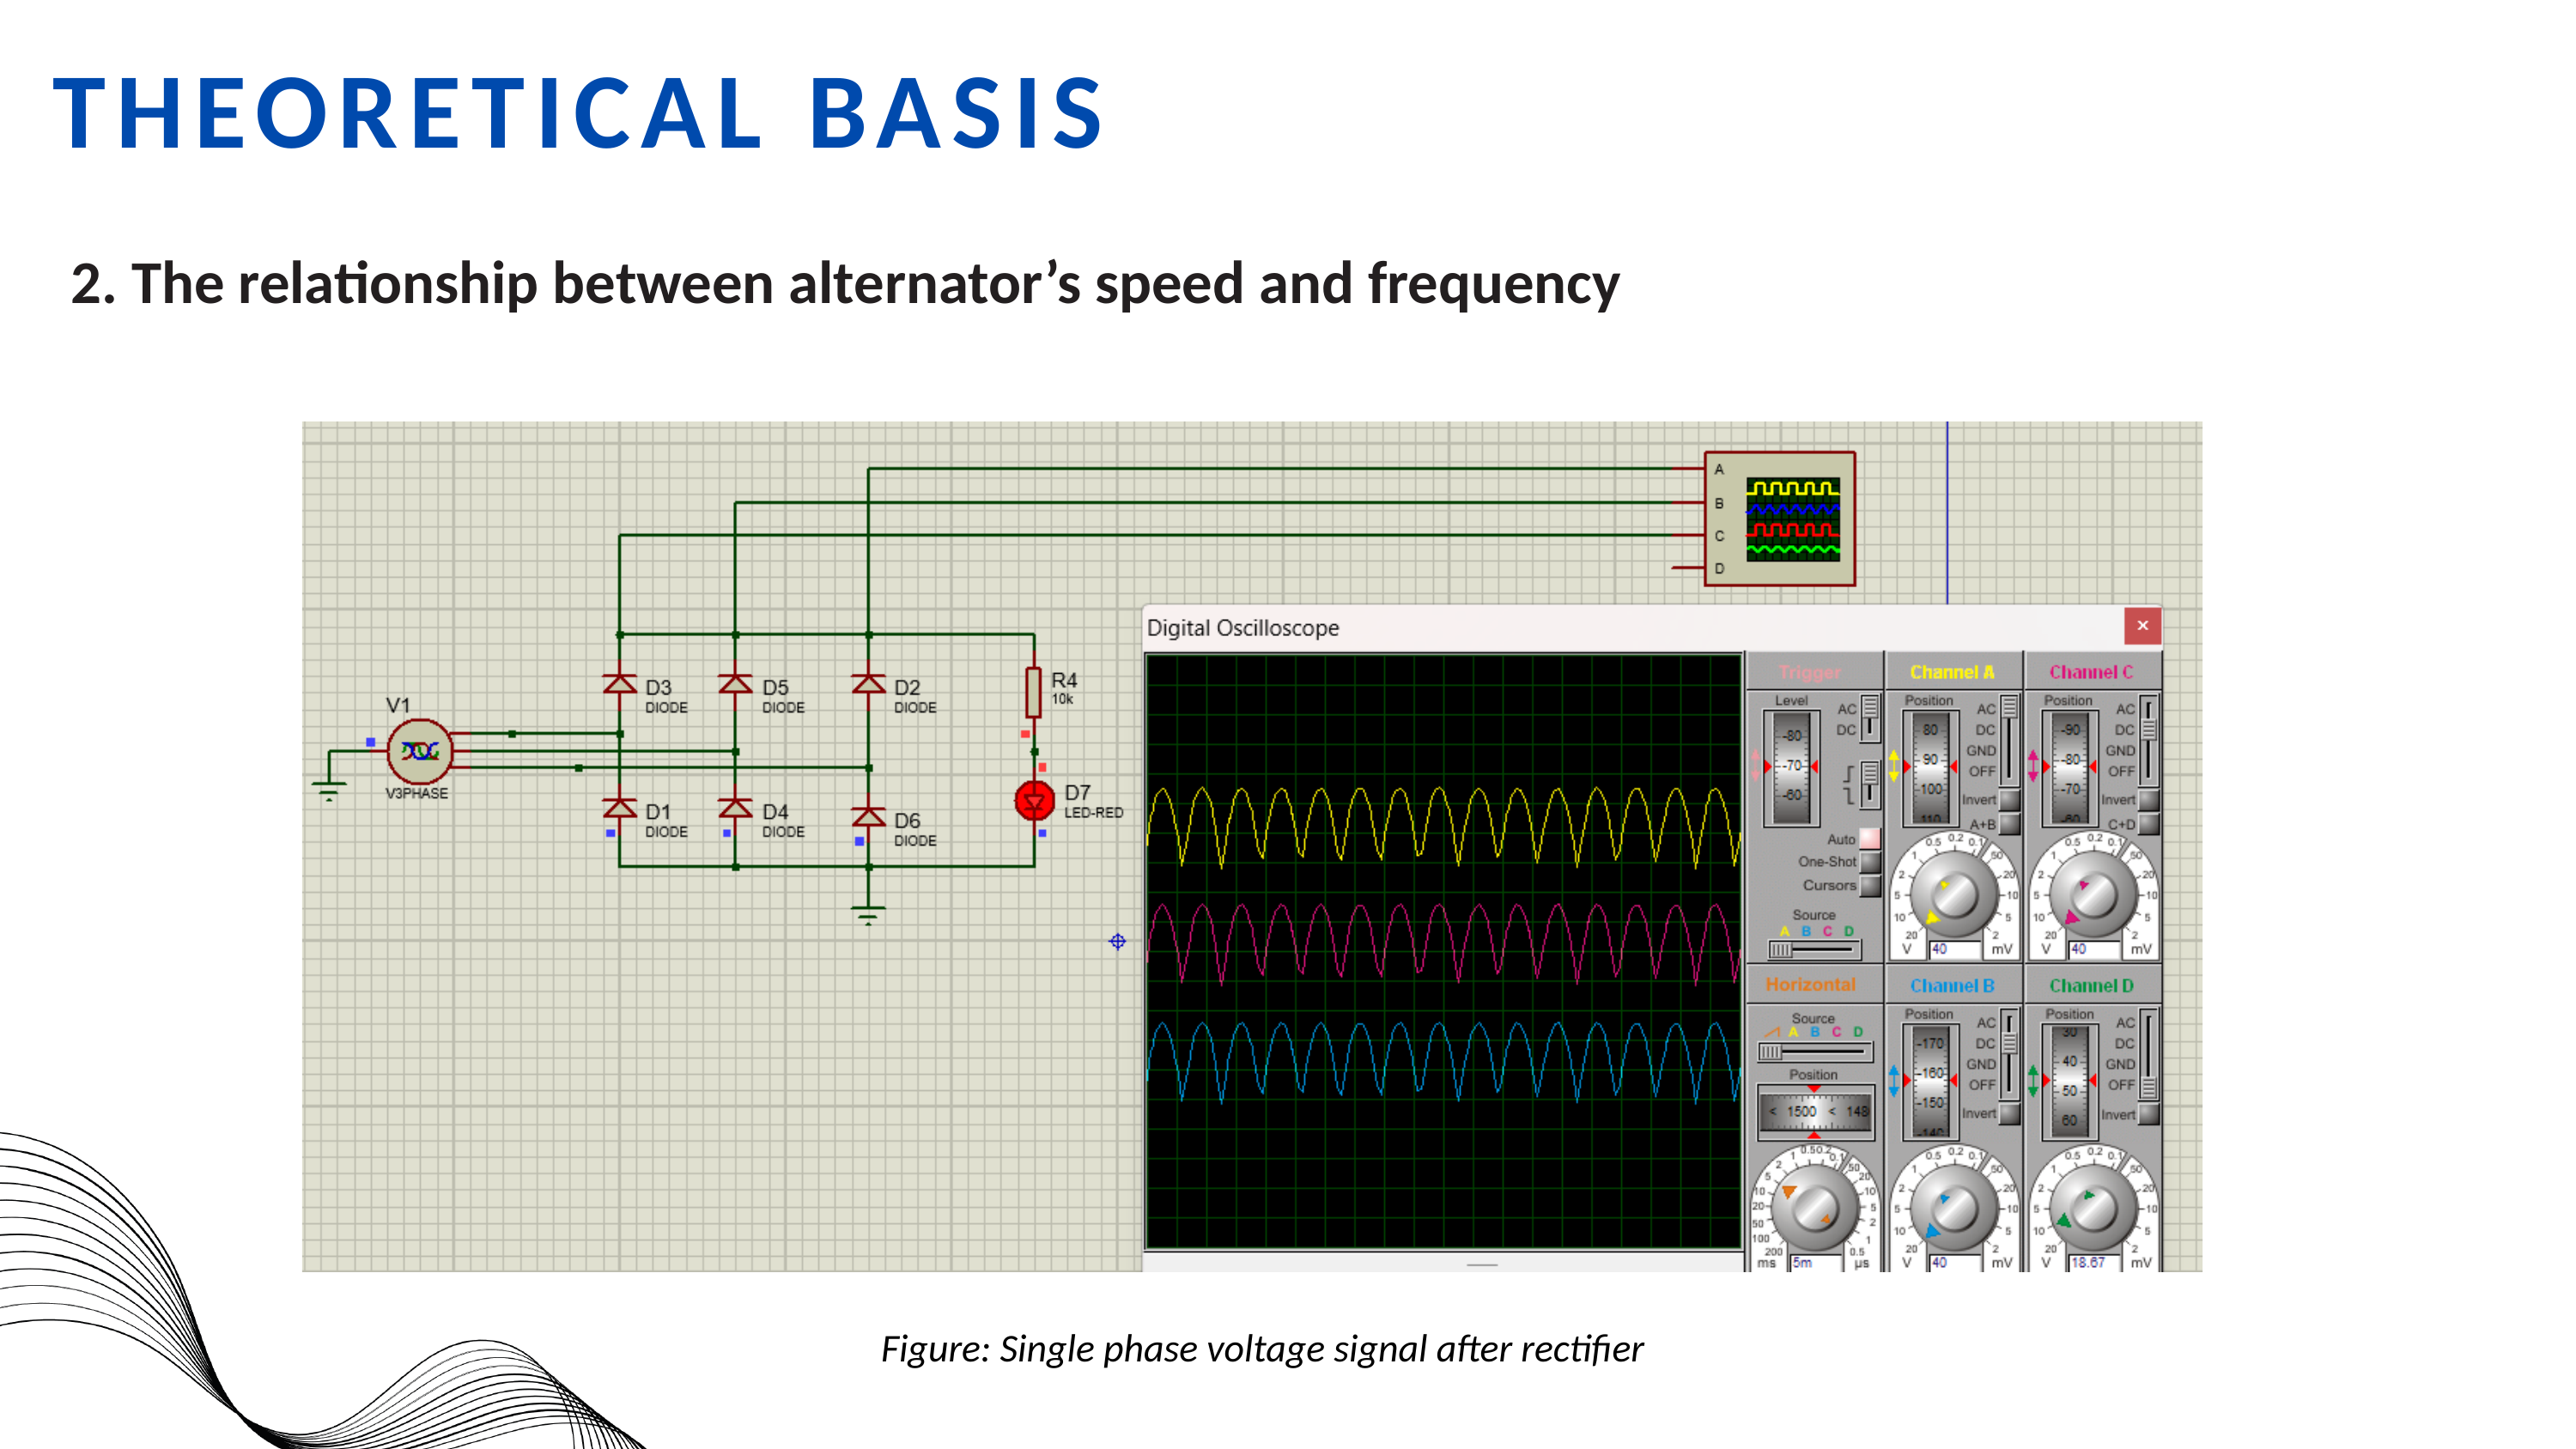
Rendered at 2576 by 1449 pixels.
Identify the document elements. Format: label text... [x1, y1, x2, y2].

text_box [0, 1115, 682, 1449]
text_box Figure: Single phase voltage signal after rectifier [872, 1319, 1840, 1422]
text_box [301, 421, 2203, 1272]
text_box THEORETICAL BASIS [52, 21, 1906, 170]
text_box 2. The relationship between alternator’s speed and frequency [70, 236, 1631, 316]
